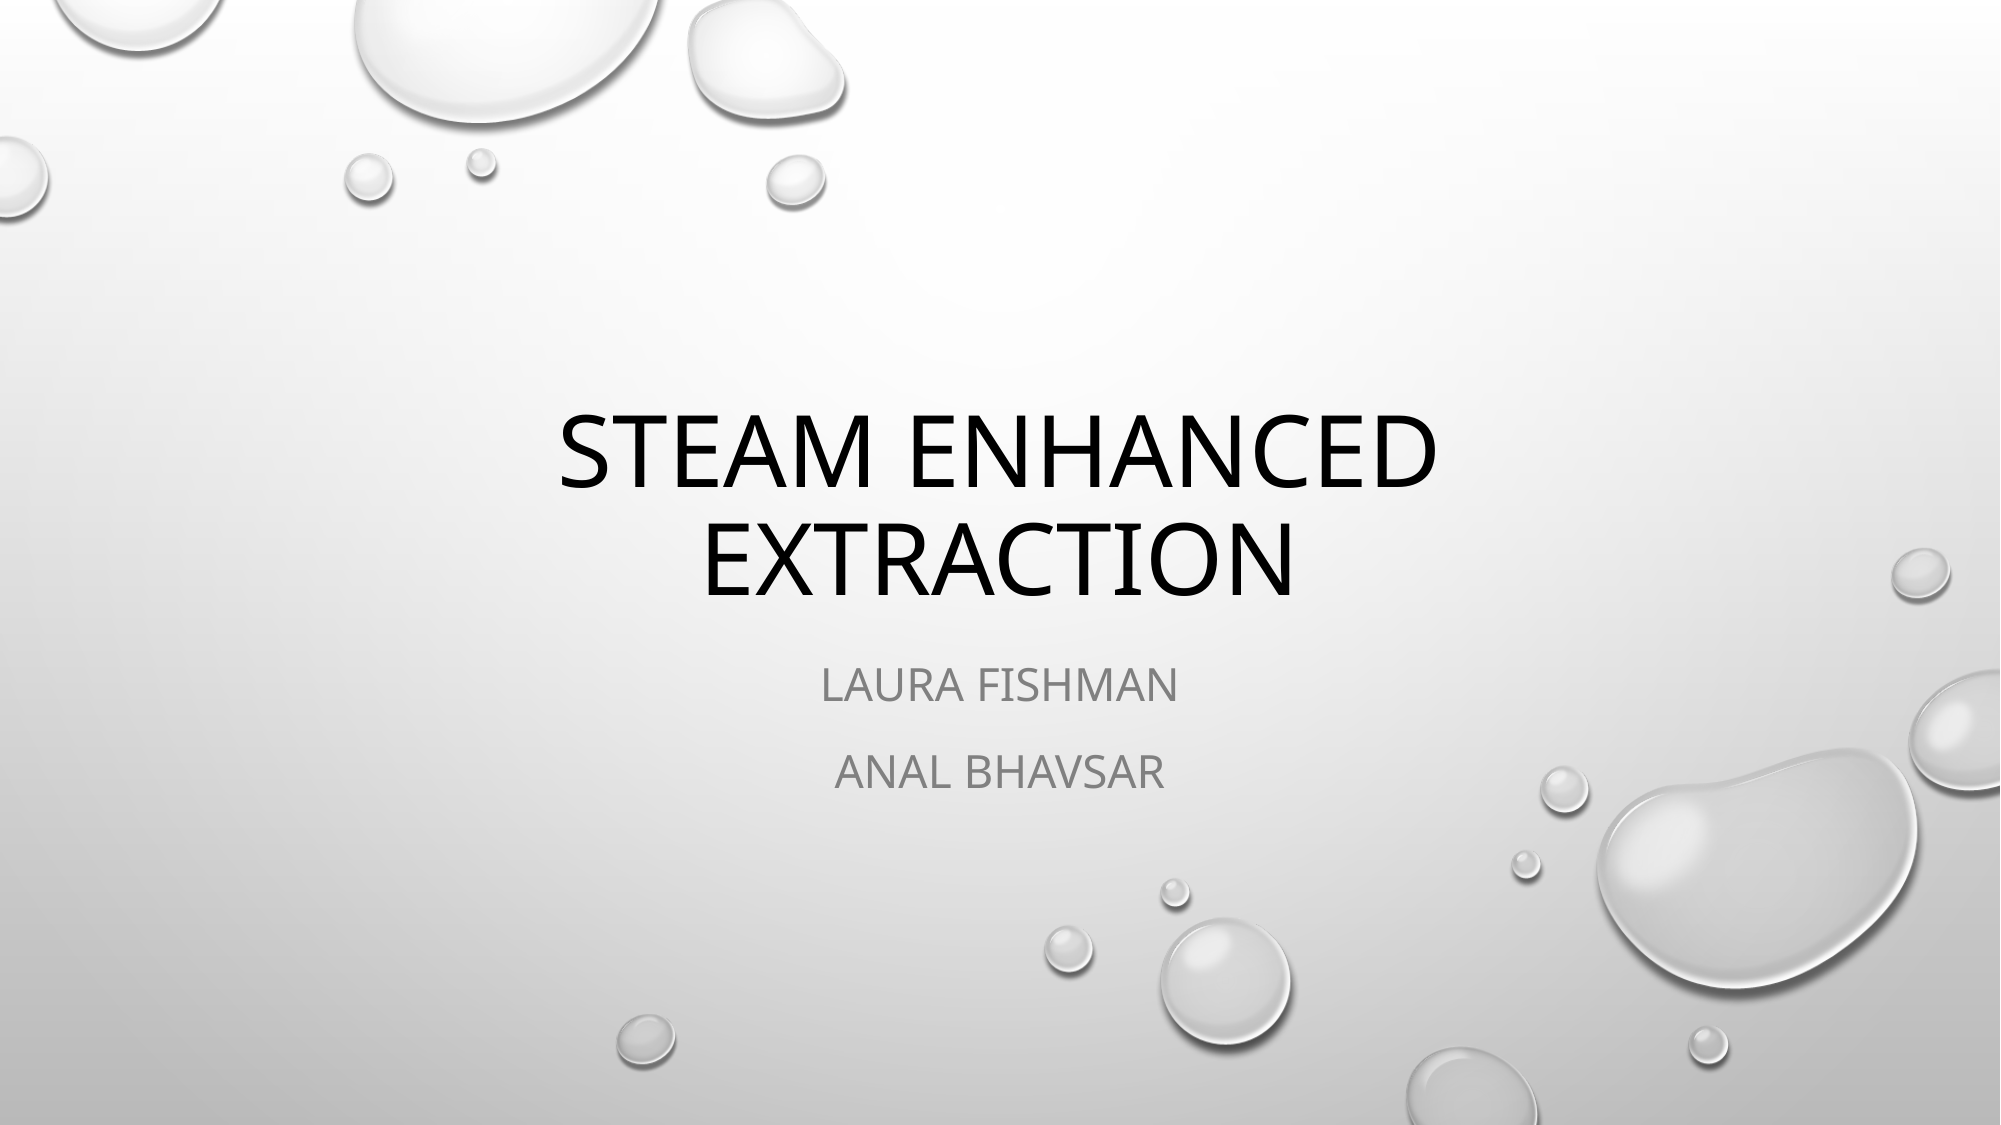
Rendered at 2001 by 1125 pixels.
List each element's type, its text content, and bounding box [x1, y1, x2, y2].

subtitle Laura Fishman Anal bhavsar [287, 637, 1713, 863]
title Steam Enhanced EXTRACTION [287, 213, 1713, 625]
picture [0, 0, 2000, 1125]
